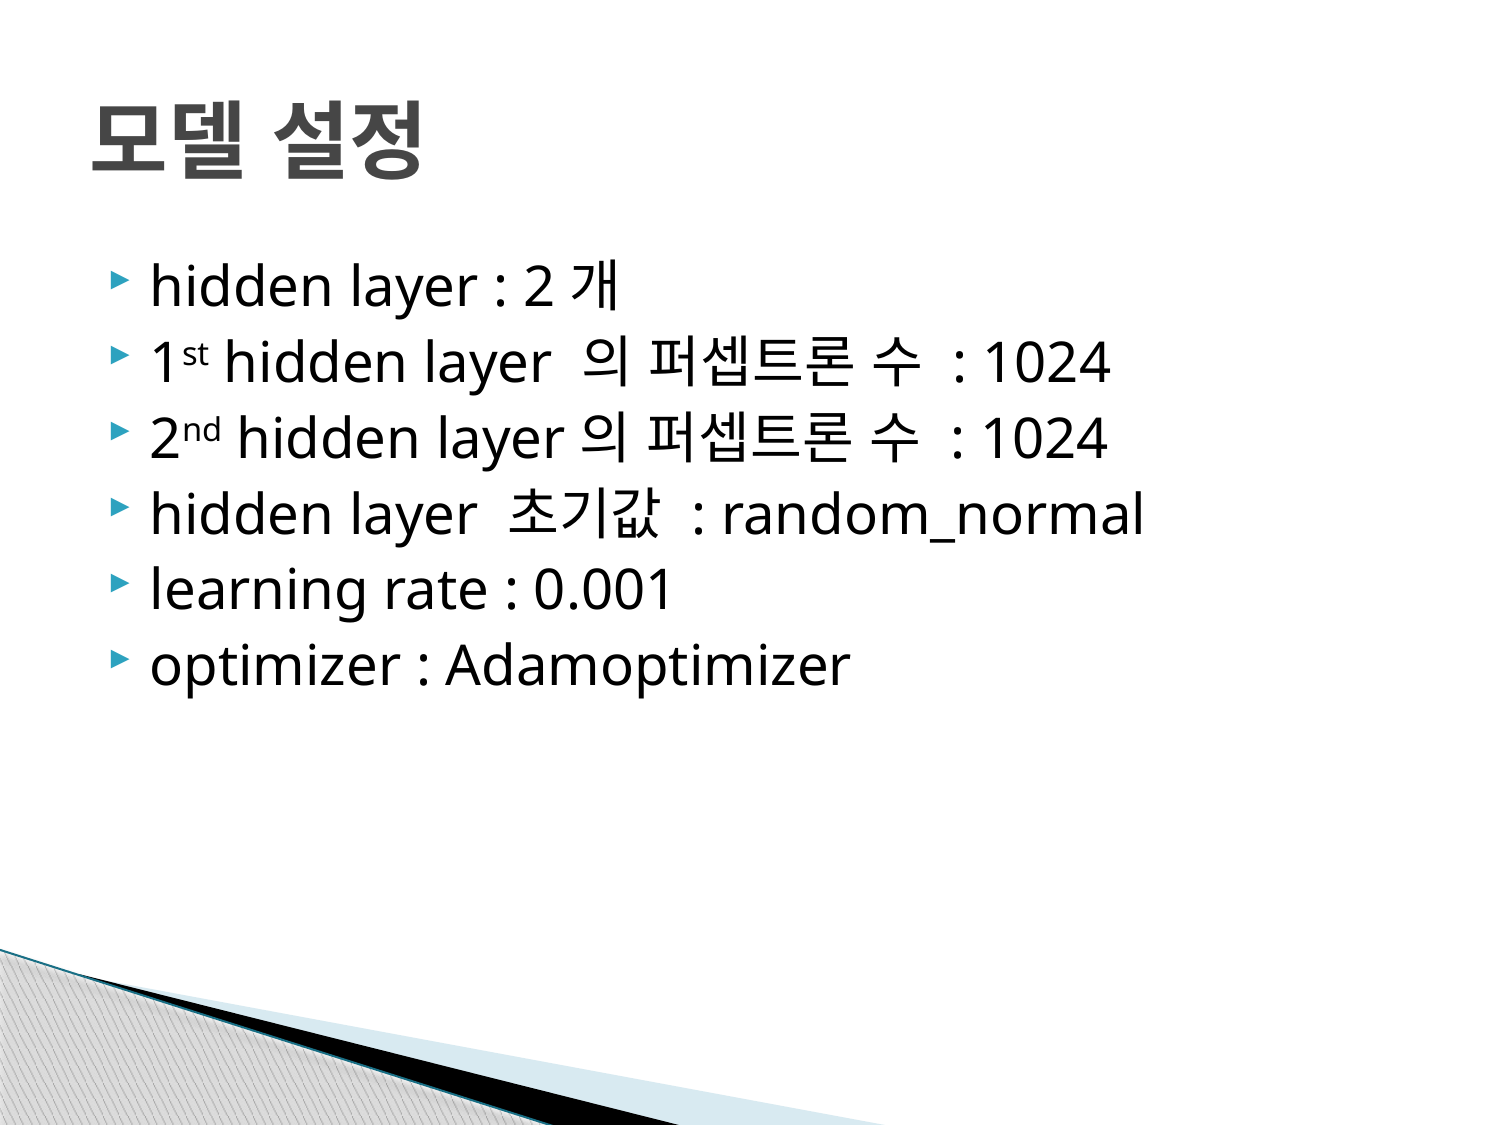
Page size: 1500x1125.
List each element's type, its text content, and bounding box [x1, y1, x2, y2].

list hidden layer : 2개 1st hidden layer 의 퍼셉트론 수 : 1024 2nd hidden layer의 퍼셉트론 수 : 1024 hidden layer 초기값 : random_normal learning rate : 0.001 optimizer : Adamoptimizer [75, 243, 1425, 986]
title 모델 설정 [75, 45, 1425, 233]
